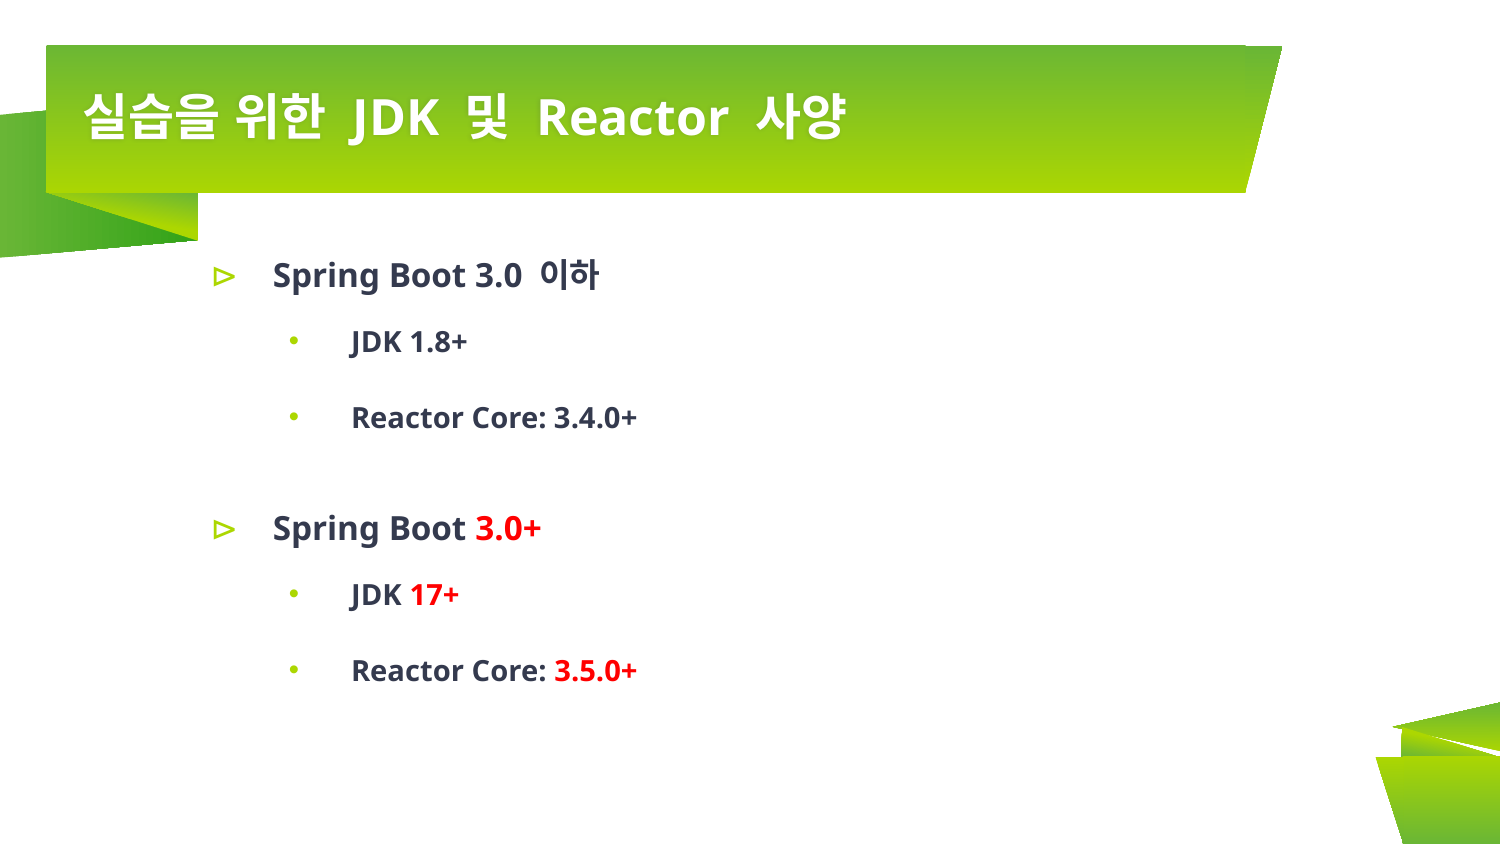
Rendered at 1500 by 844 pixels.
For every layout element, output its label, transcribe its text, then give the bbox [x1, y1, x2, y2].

text_box Reactor Core: 3.4.0+ [276, 394, 1423, 471]
title 실습을 위한 JDK 및 Reactor 사양 [82, 45, 1268, 193]
text_box JDK 17+ [276, 578, 1423, 646]
list JDK 1.8+ [276, 325, 1423, 394]
text_box Reactor Core: 3.5.0+ [276, 646, 1423, 724]
text_box Spring Boot 3.0+ [197, 501, 1423, 578]
text_box Spring Boot 3.0 이하 [197, 248, 1423, 325]
